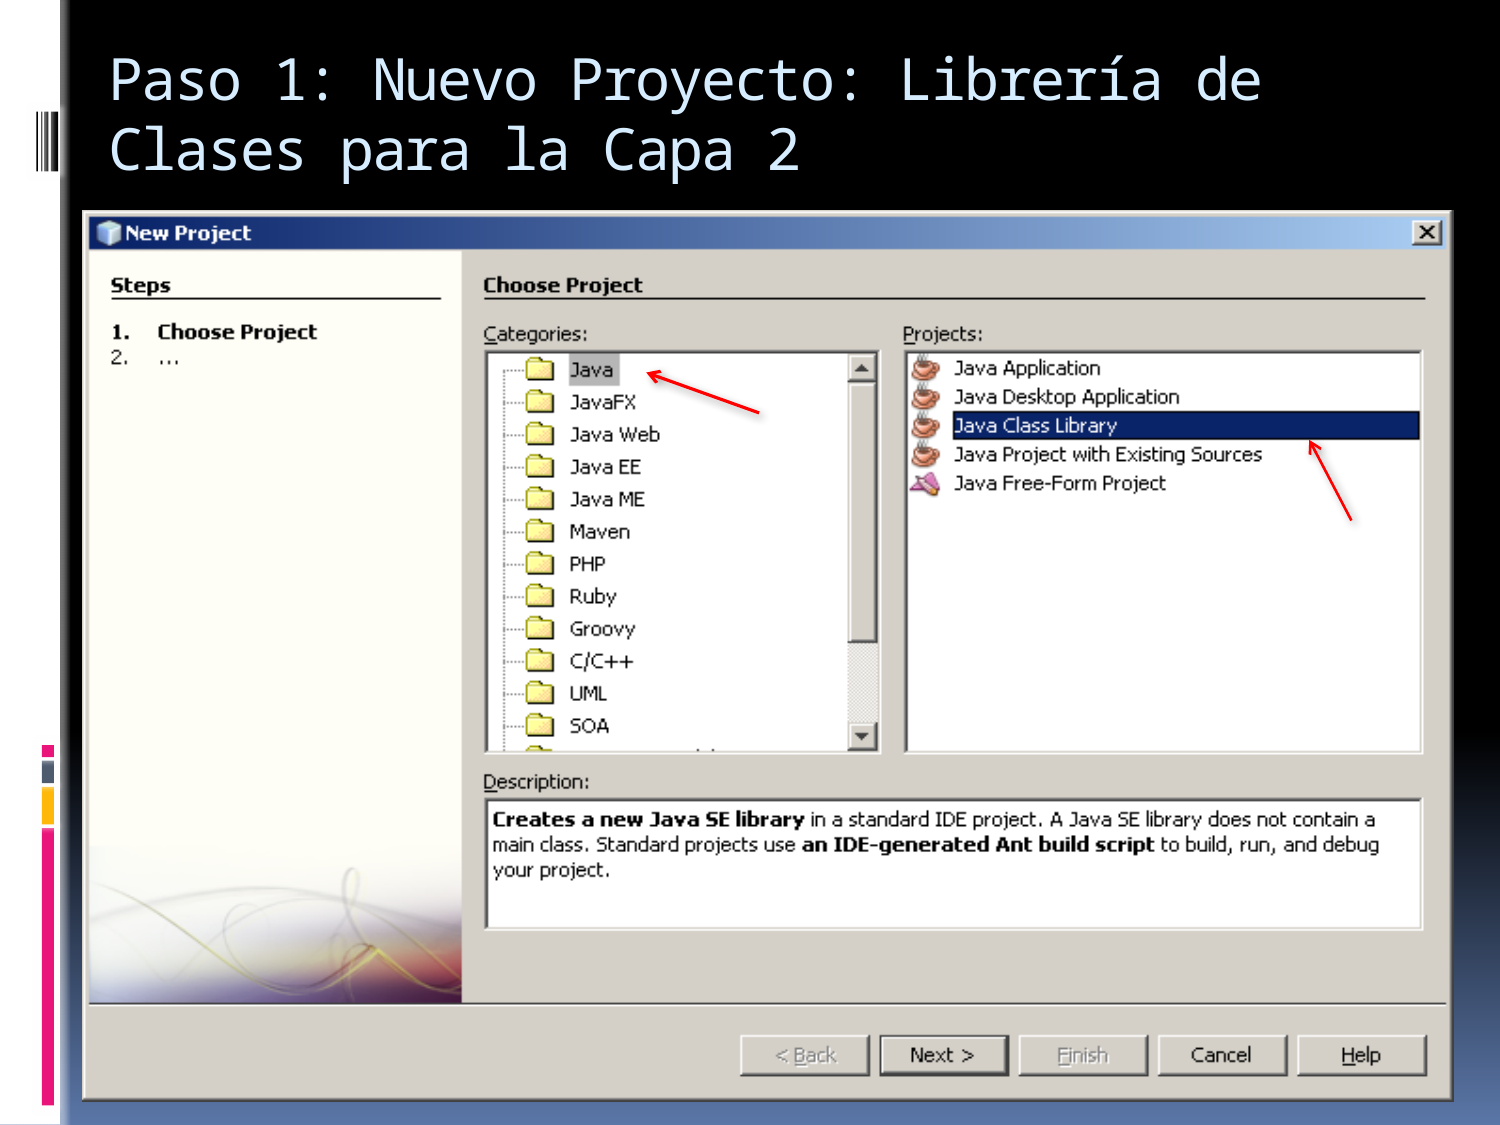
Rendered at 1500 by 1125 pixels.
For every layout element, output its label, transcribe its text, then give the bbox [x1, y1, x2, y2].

title Paso 1: Nuevo Proyecto: Librería de Clases para la Capa 2 [93, 35, 1369, 186]
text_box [81, 210, 1454, 1102]
